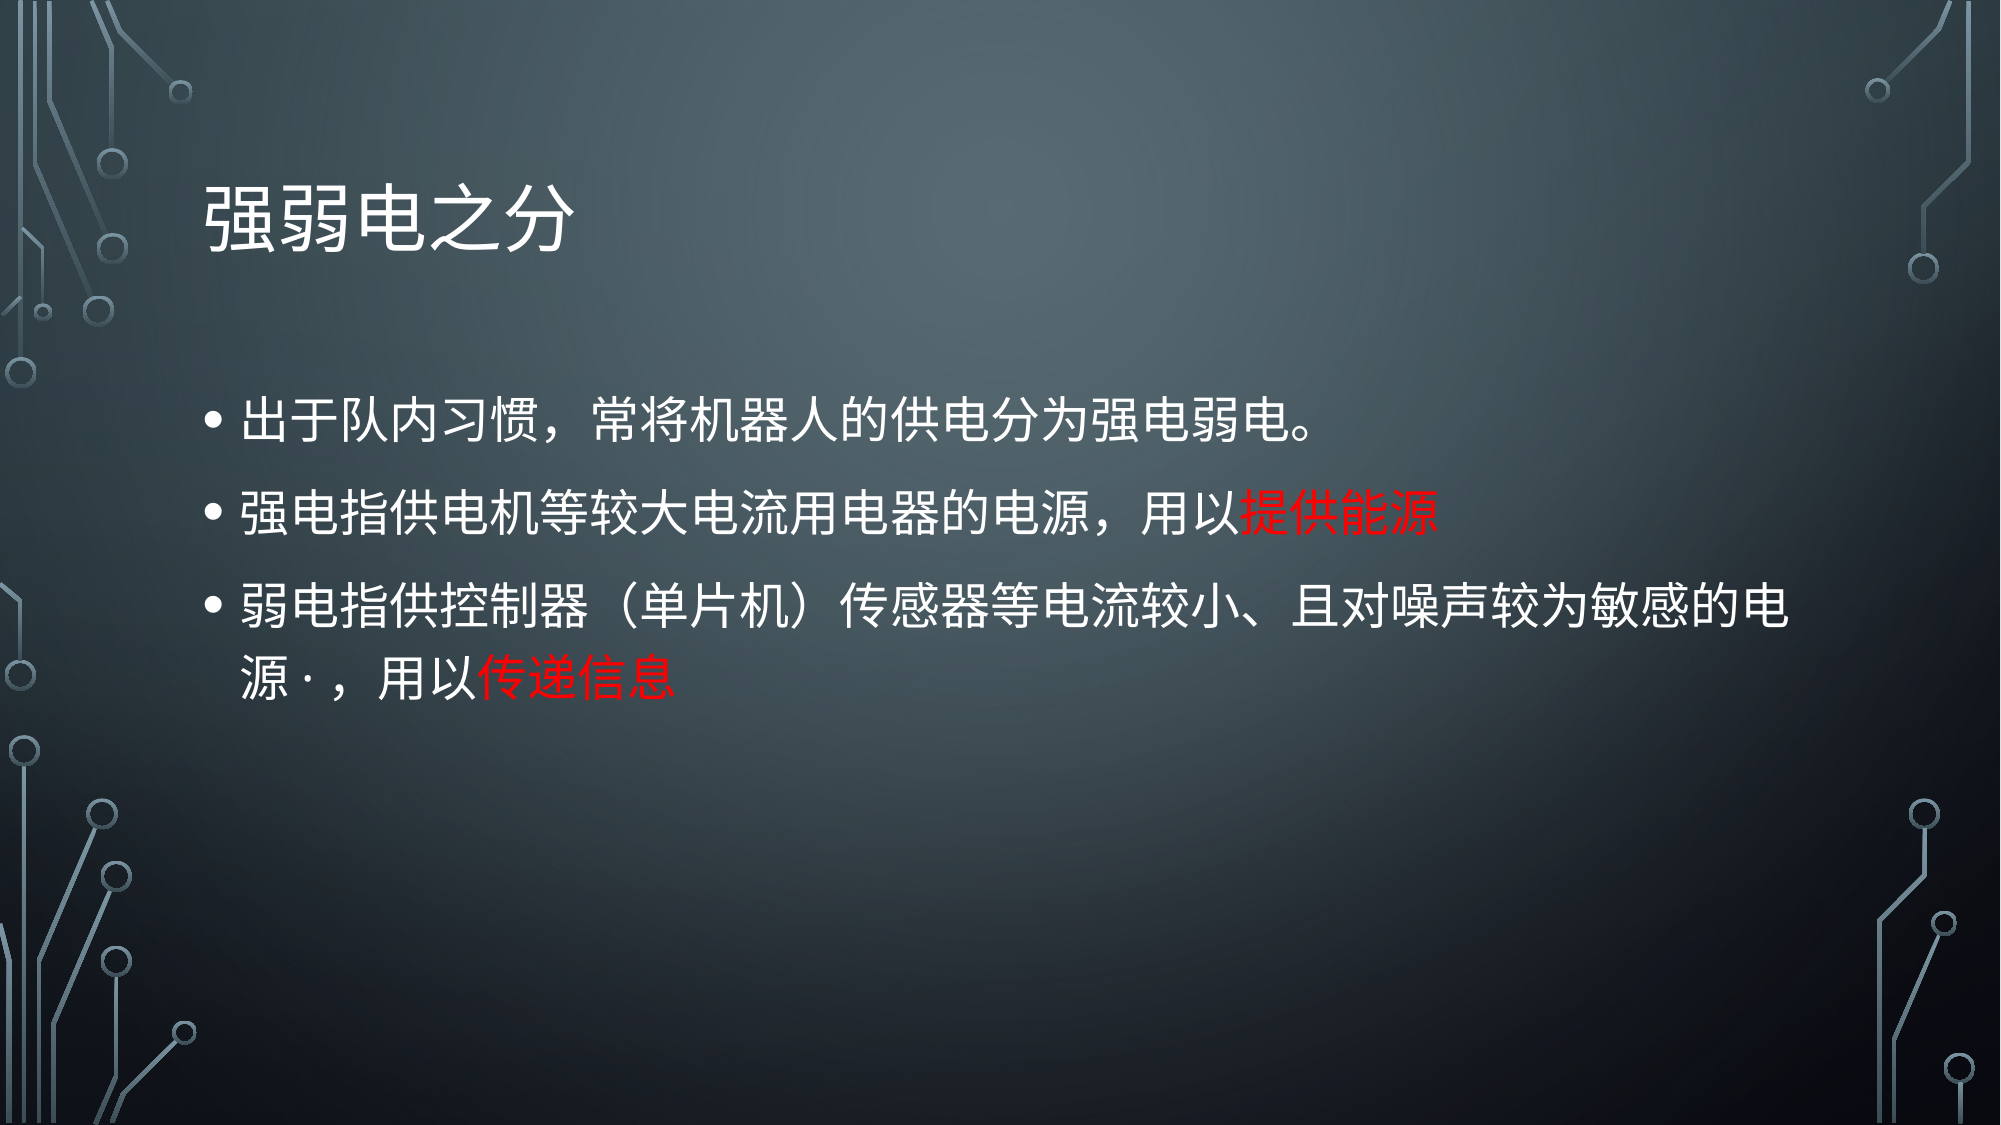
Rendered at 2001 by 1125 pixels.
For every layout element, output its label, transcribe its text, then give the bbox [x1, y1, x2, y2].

title 强弱电之分 [187, 101, 1813, 344]
list 出于队内习惯，常将机器人的供电分为强电弱电。 强电指供电机等较大电流用电器的电源，用以提供能源 弱电指供控制器（单片机）传感器等电流较小、且对噪声较为敏感的电源·，用以传递信息 [187, 369, 1813, 950]
